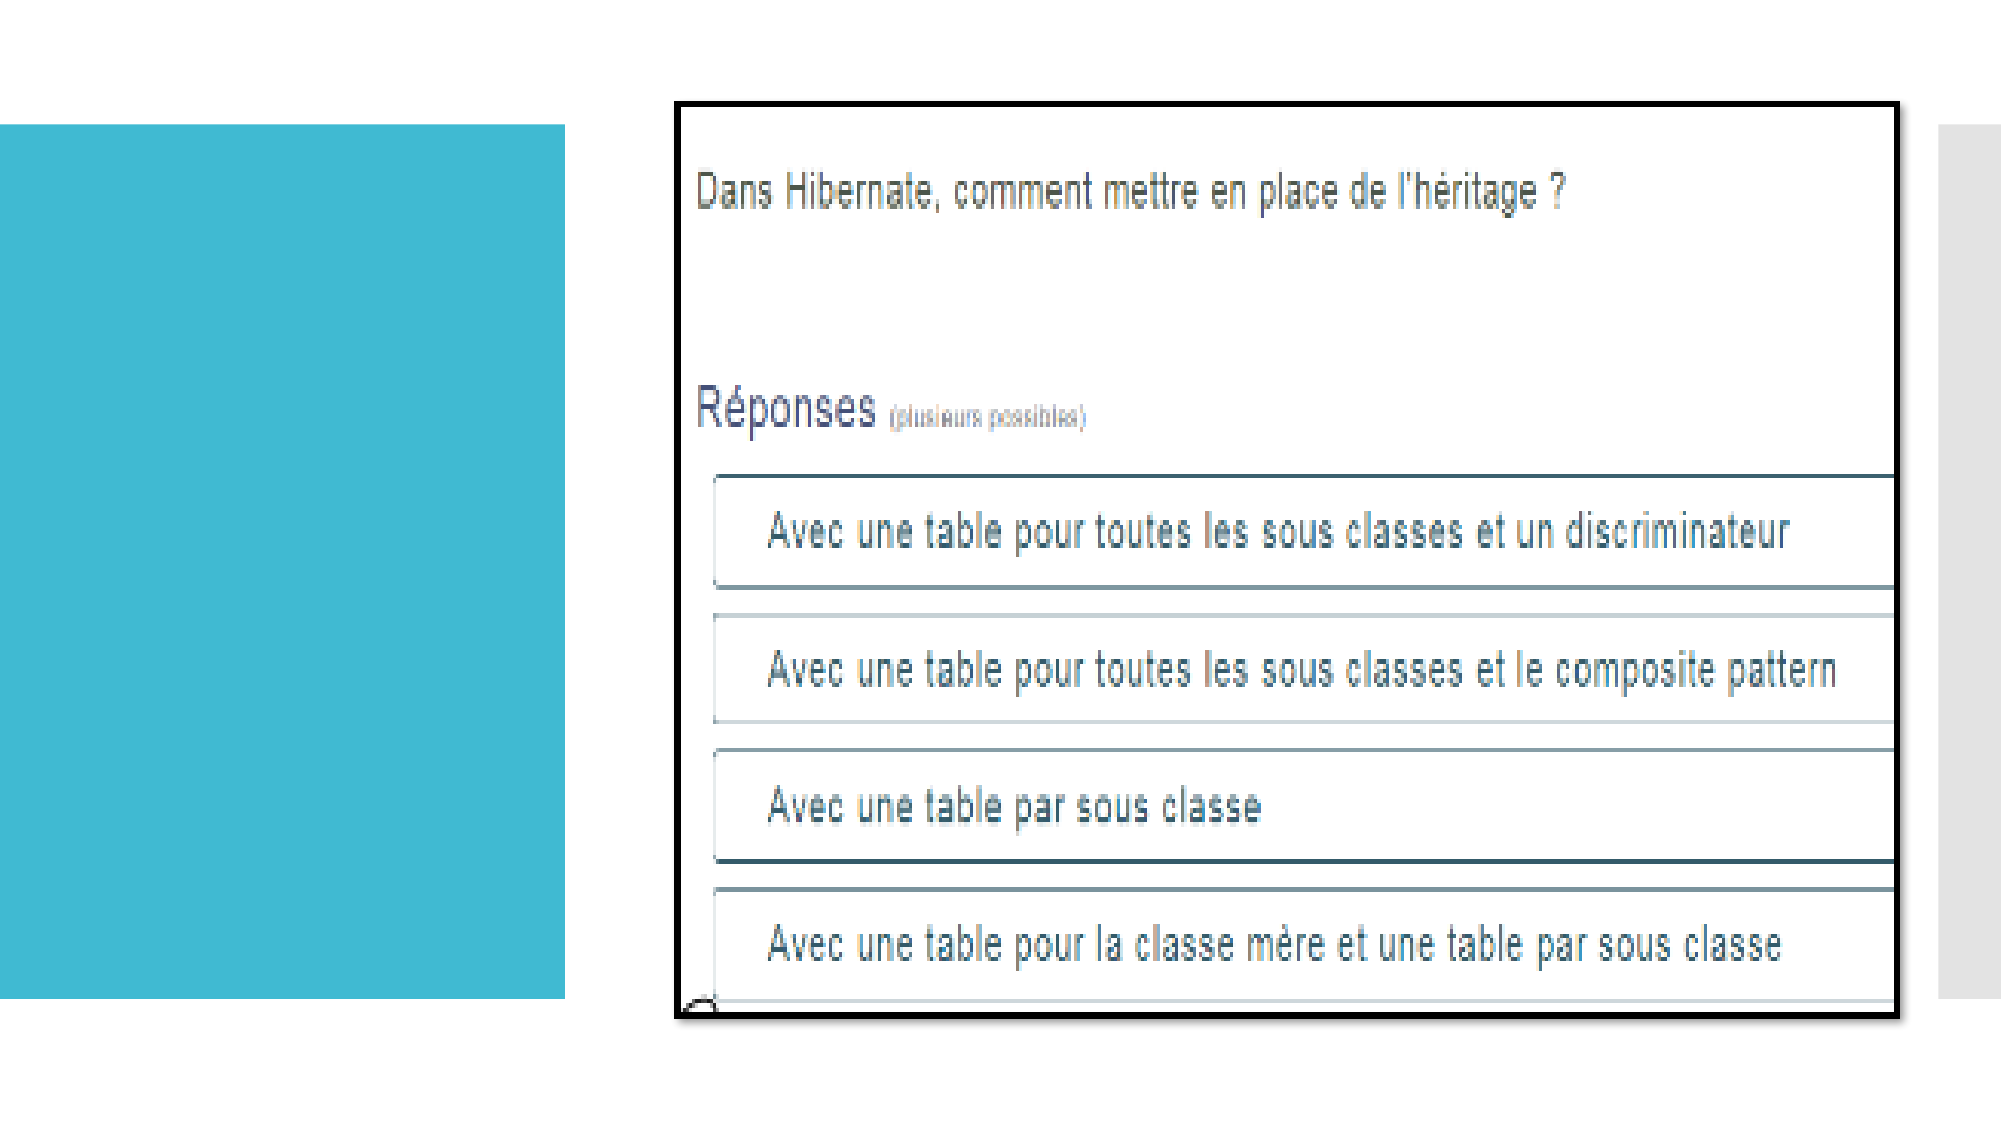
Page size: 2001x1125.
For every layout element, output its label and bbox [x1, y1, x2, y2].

list [680, 106, 1894, 1013]
